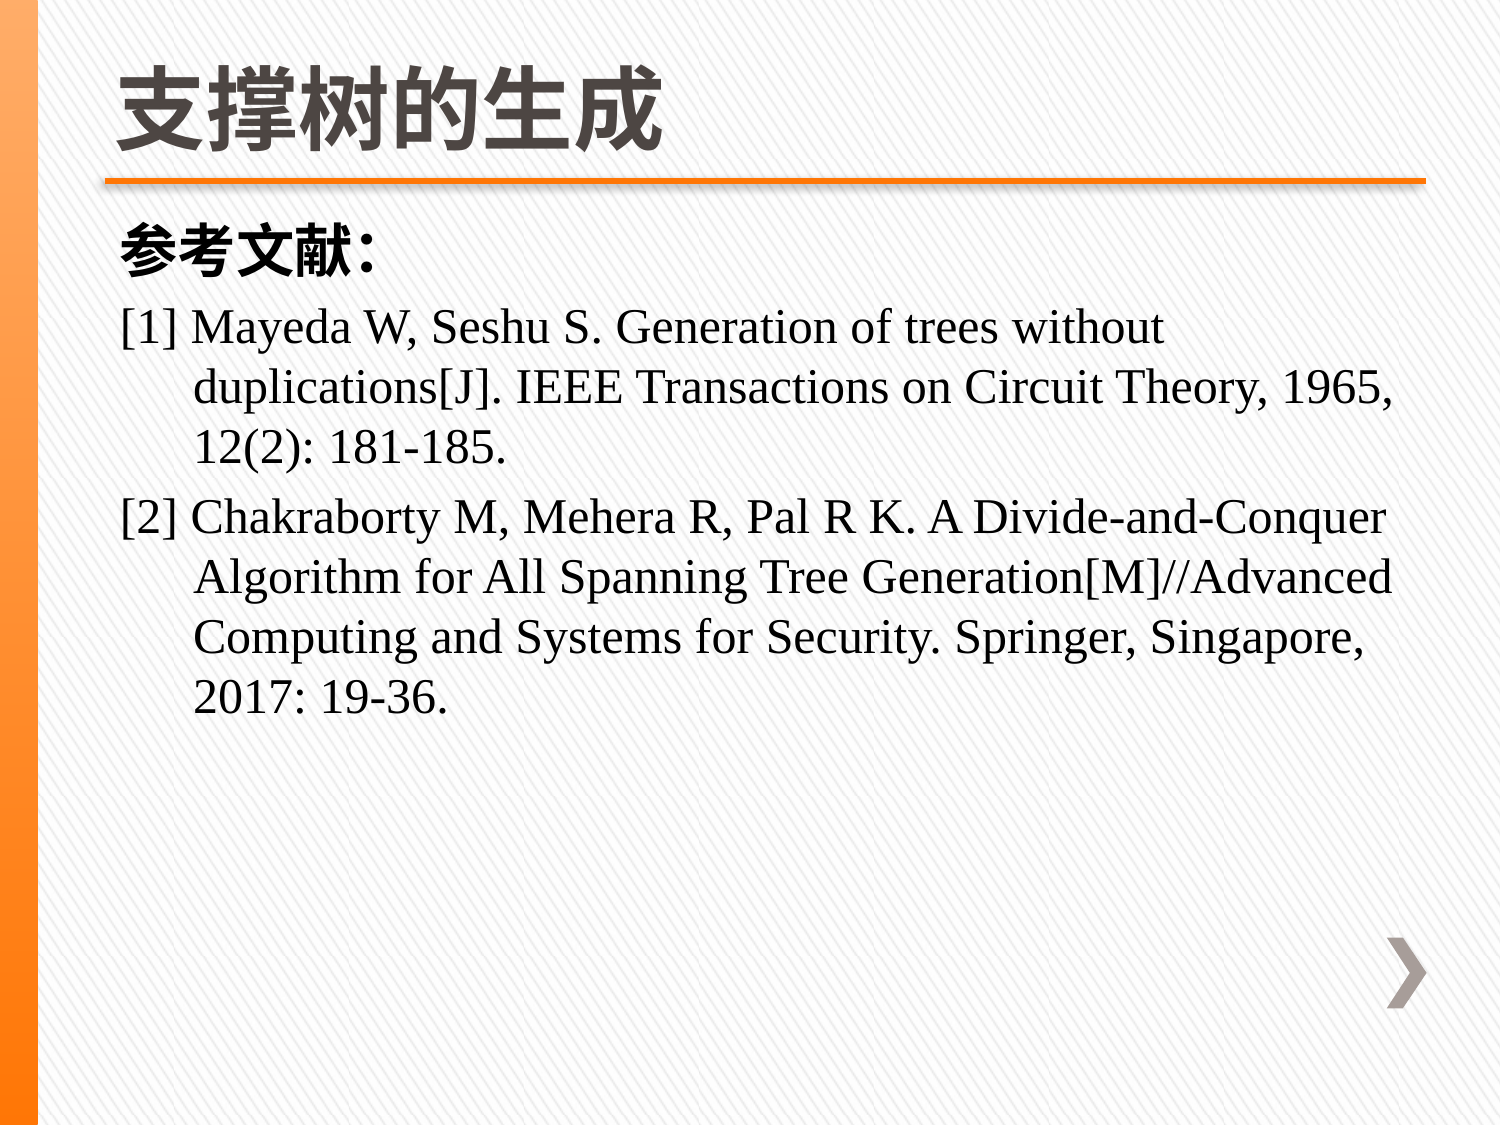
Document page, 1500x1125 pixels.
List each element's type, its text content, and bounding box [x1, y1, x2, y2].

title 支撑树的生成 [99, 0, 1422, 170]
list 参考文献： [1] Mayeda W, Seshu S. Generation of trees without duplications[J]. IEEE Transactions on Circuit Theory, 1965, 12(2): 181-185. [2] Chakraborty M, Mehera R, Pal R K. A Divide-and-Conquer Algorithm for All Spanning Tree Generation[M]//Advanced Computing and Systems for Security. Springer, Singapore, 2017: 19-36. [104, 206, 1422, 1062]
text_box [0, 281, 37, 285]
